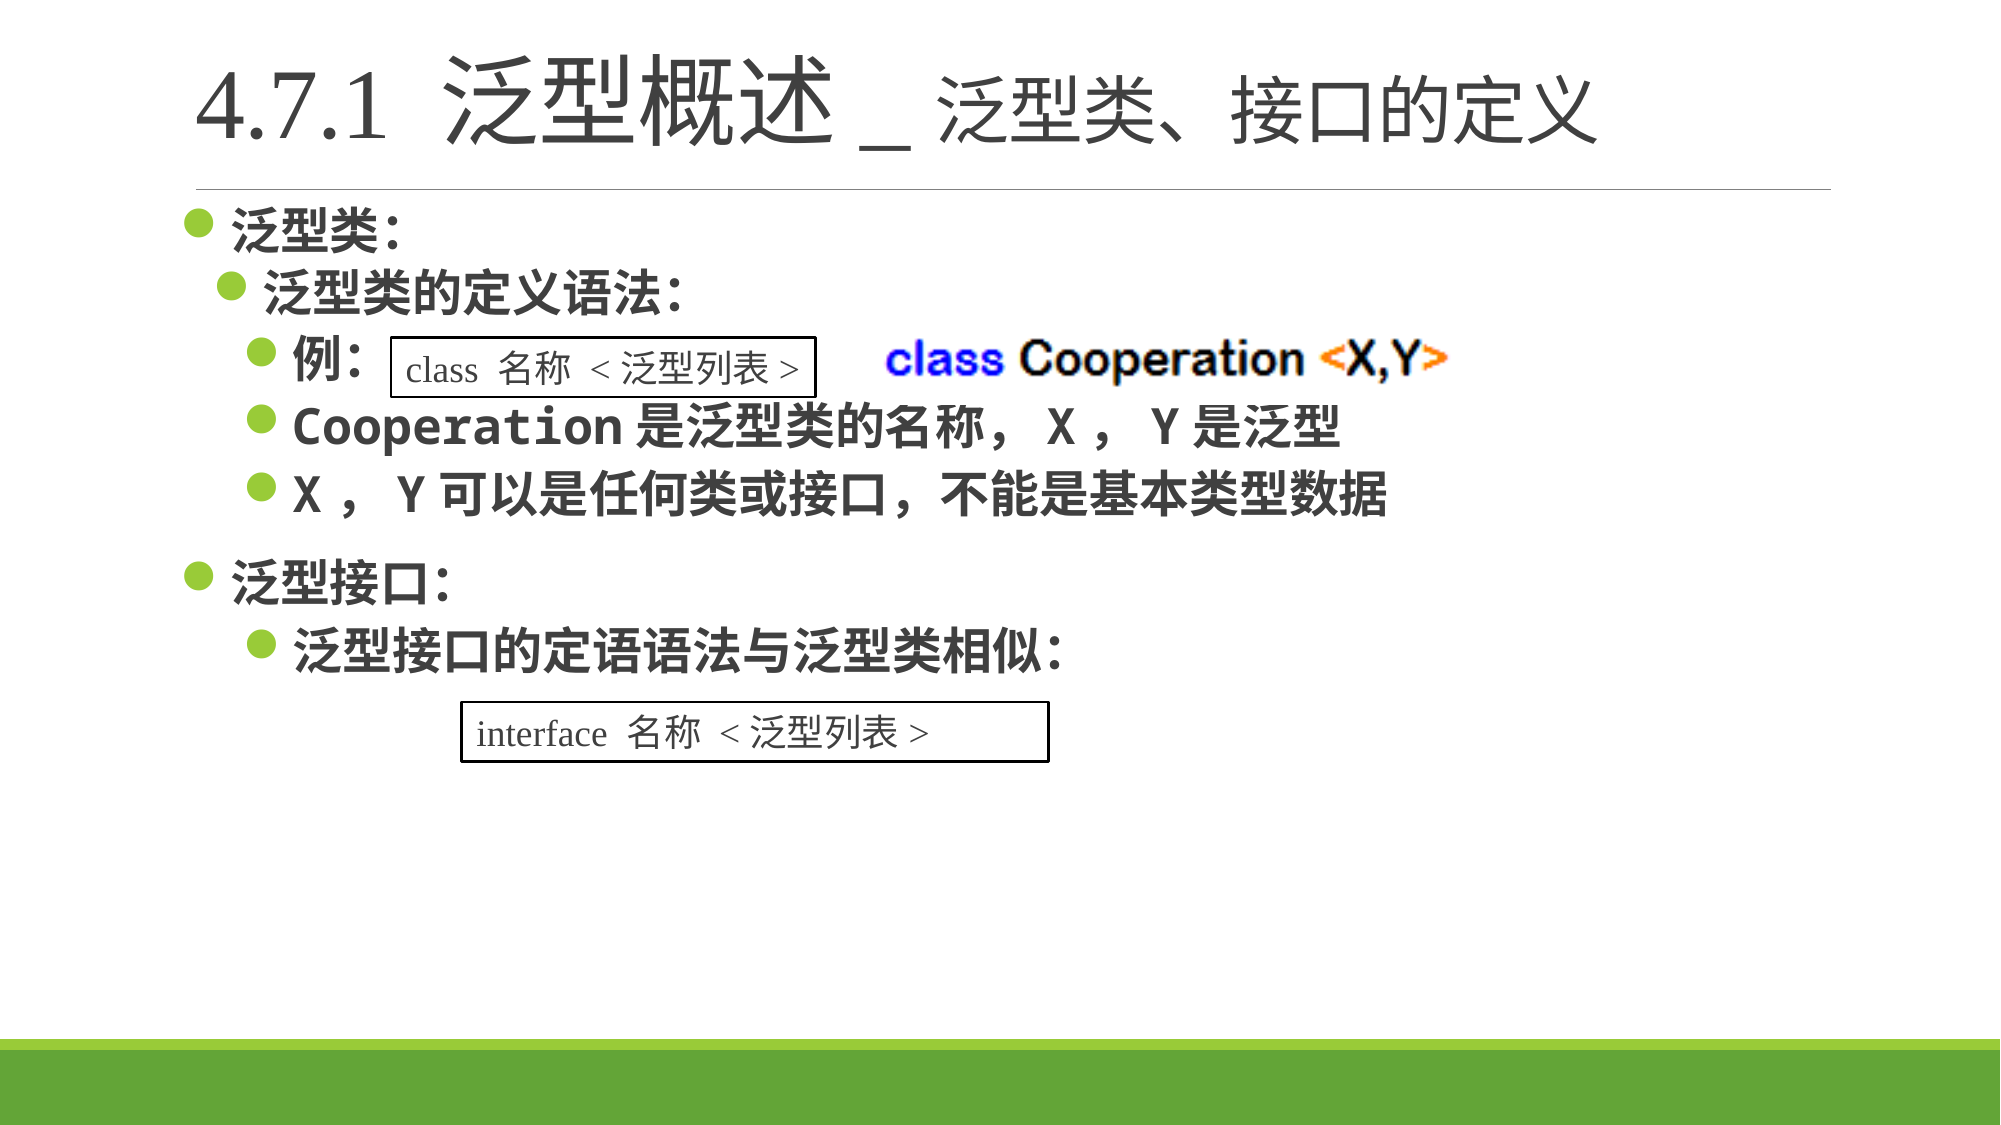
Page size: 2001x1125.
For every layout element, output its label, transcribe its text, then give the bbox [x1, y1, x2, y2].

list 泛型类： 泛型类的定义语法： 例： Cooperation是泛型类的名称，X，Y是泛型 X，Y可以是任何类或接口，不能是基本类型数据 泛型接口： 泛型接口的定语语法与泛型类相似： [180, 198, 1830, 1058]
picture [880, 326, 1462, 405]
text_box interface 名称 <泛型列表> [460, 701, 1050, 763]
title 4.7.1 泛型概述_泛型类、接口的定义 [180, 14, 1831, 167]
text_box class 名称 <泛型列表> [390, 336, 817, 398]
